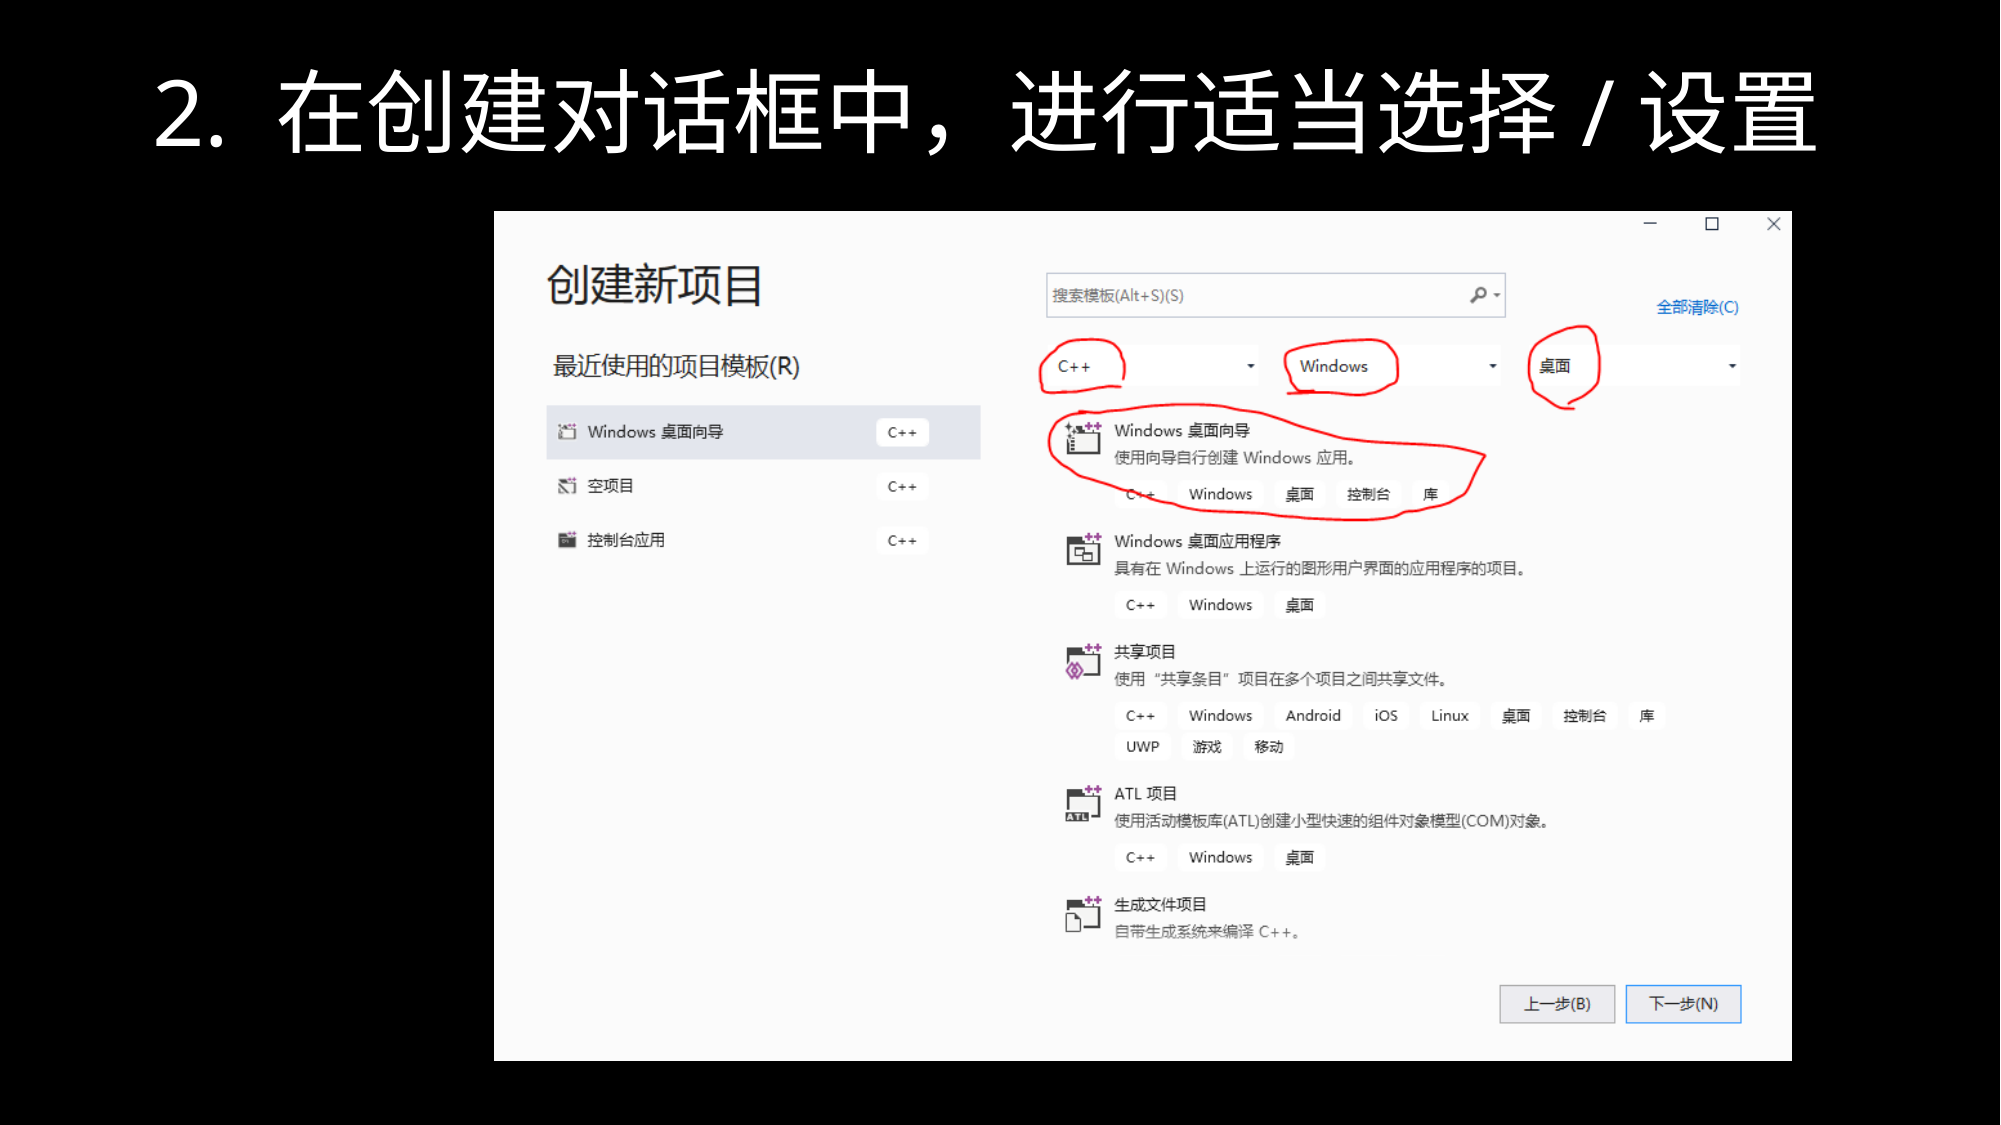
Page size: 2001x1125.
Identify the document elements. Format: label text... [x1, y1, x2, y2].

text_box 2. 在创建对话框中，进行适当选择/设置 [137, 59, 1863, 278]
picture [494, 211, 1792, 1061]
